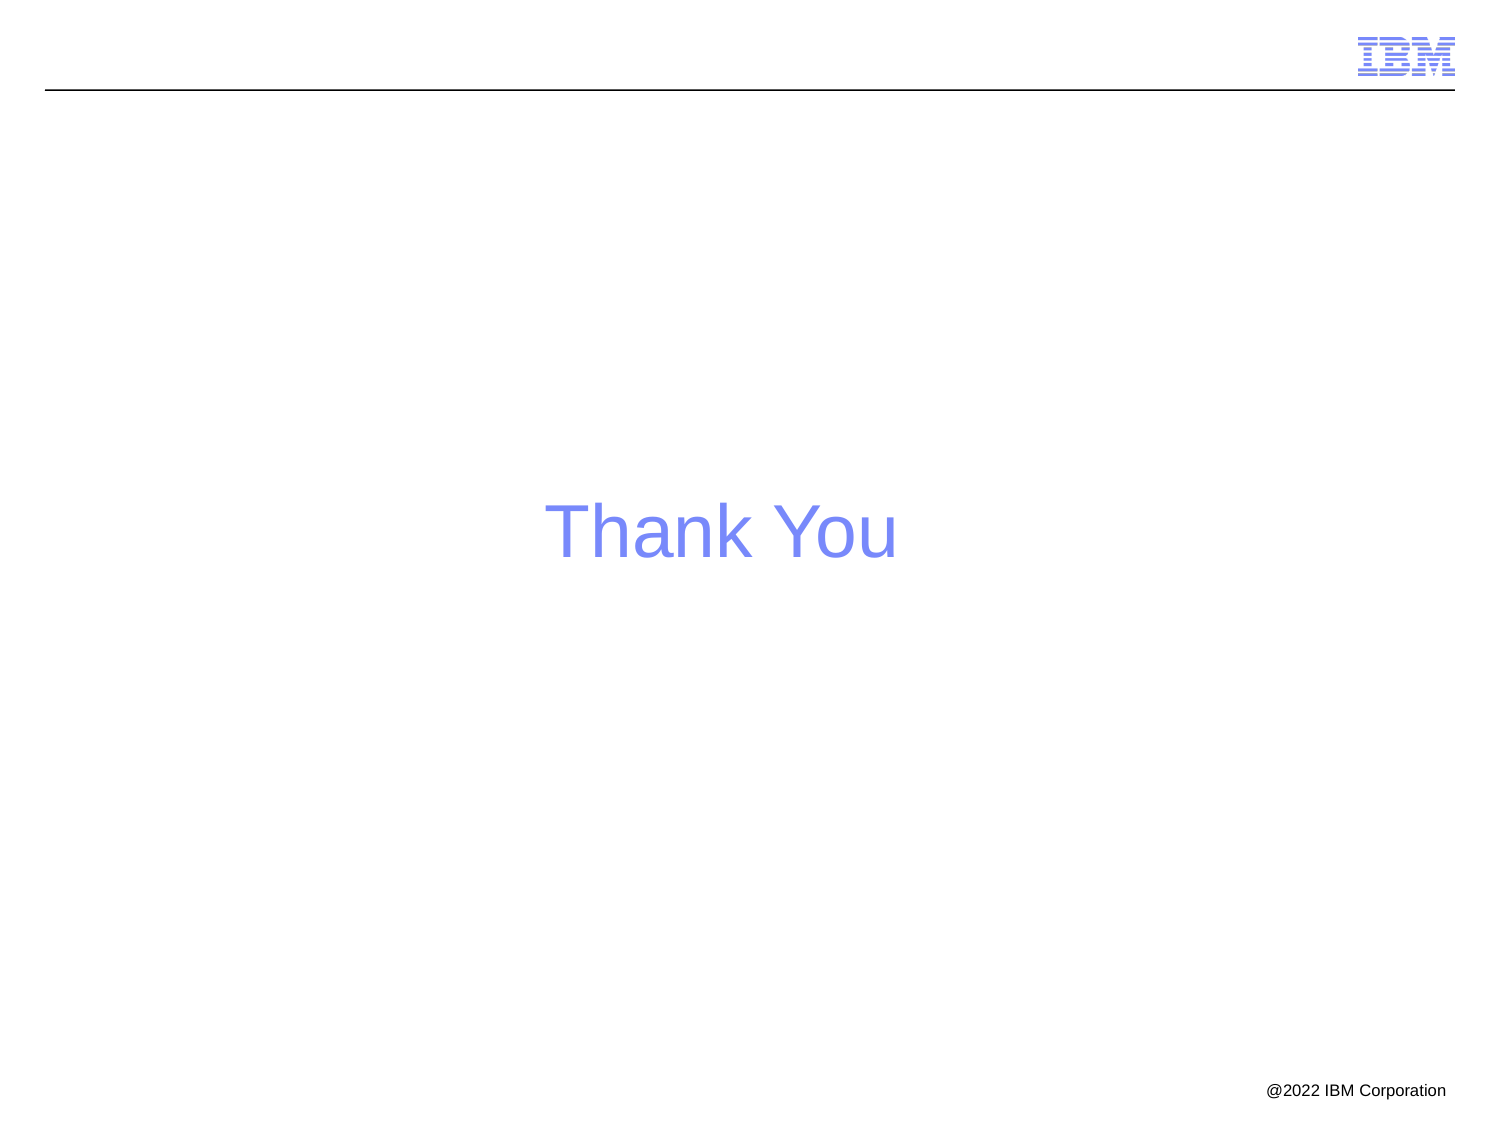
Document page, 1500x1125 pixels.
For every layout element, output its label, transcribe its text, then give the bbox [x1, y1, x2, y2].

text_box @2022 IBM Corporation [1249, 1074, 1463, 1121]
picture [1358, 37, 1455, 76]
title Thank You [529, 485, 971, 591]
